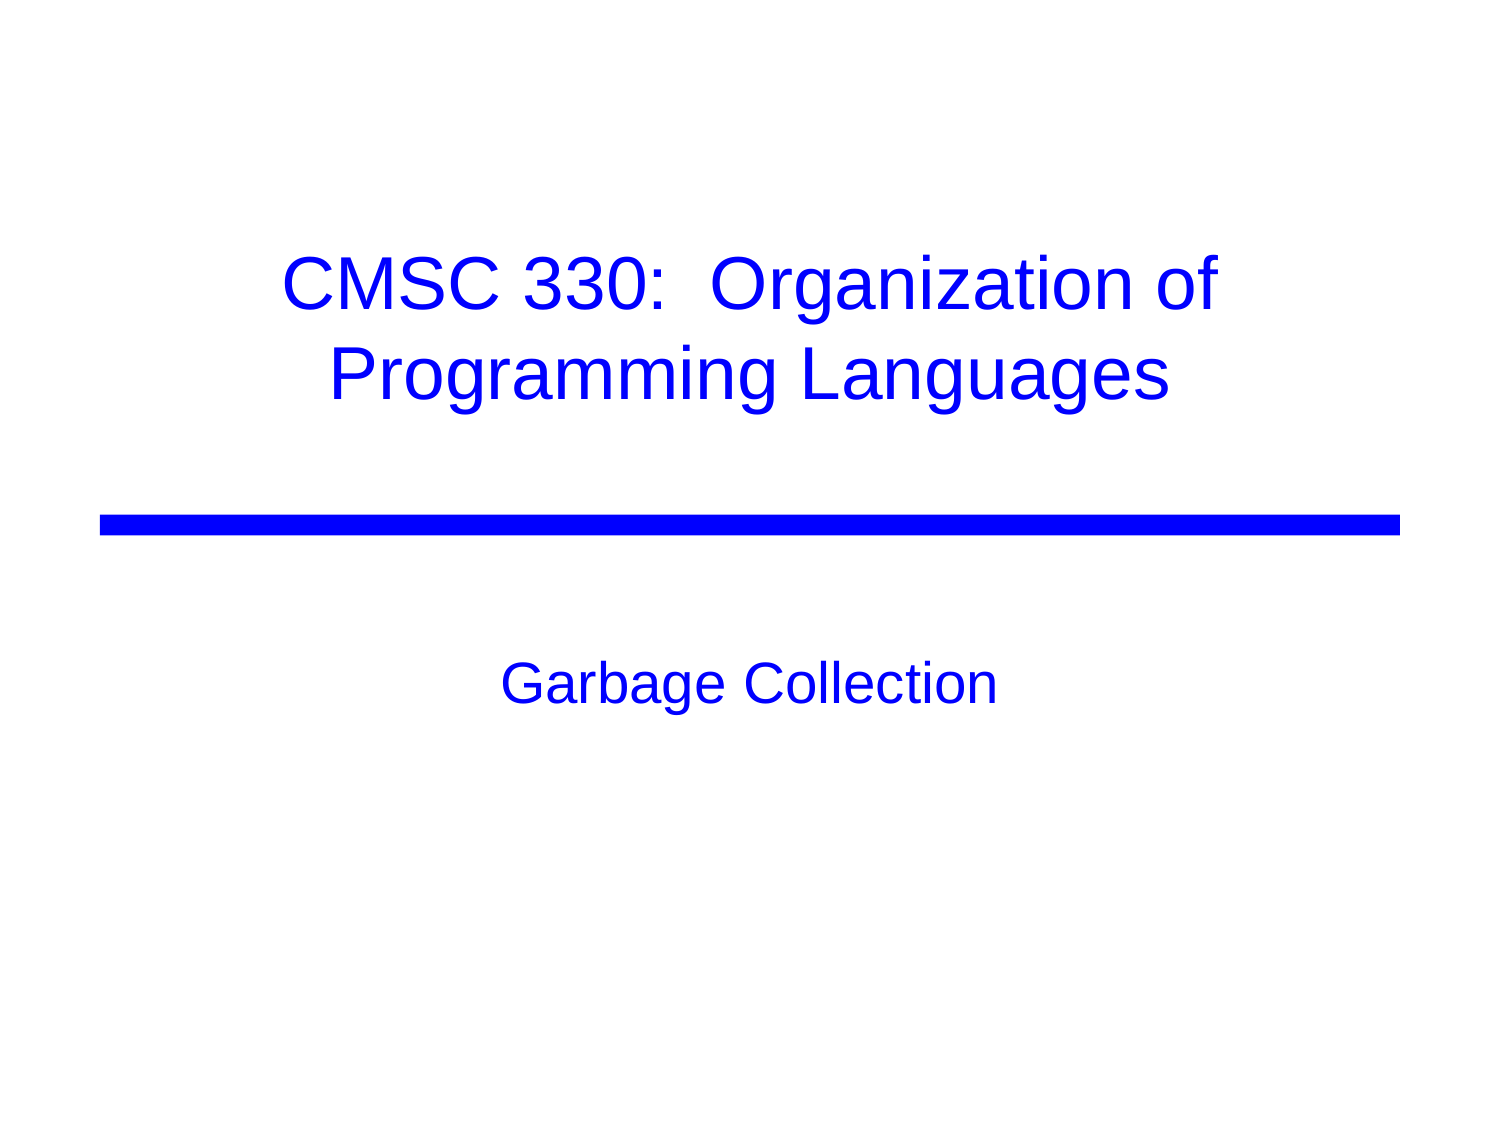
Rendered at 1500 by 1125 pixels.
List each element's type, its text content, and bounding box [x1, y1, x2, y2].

subtitle Garbage Collection [224, 637, 1276, 926]
title CMSC 330: Organization of Programming Languages [112, 174, 1388, 476]
